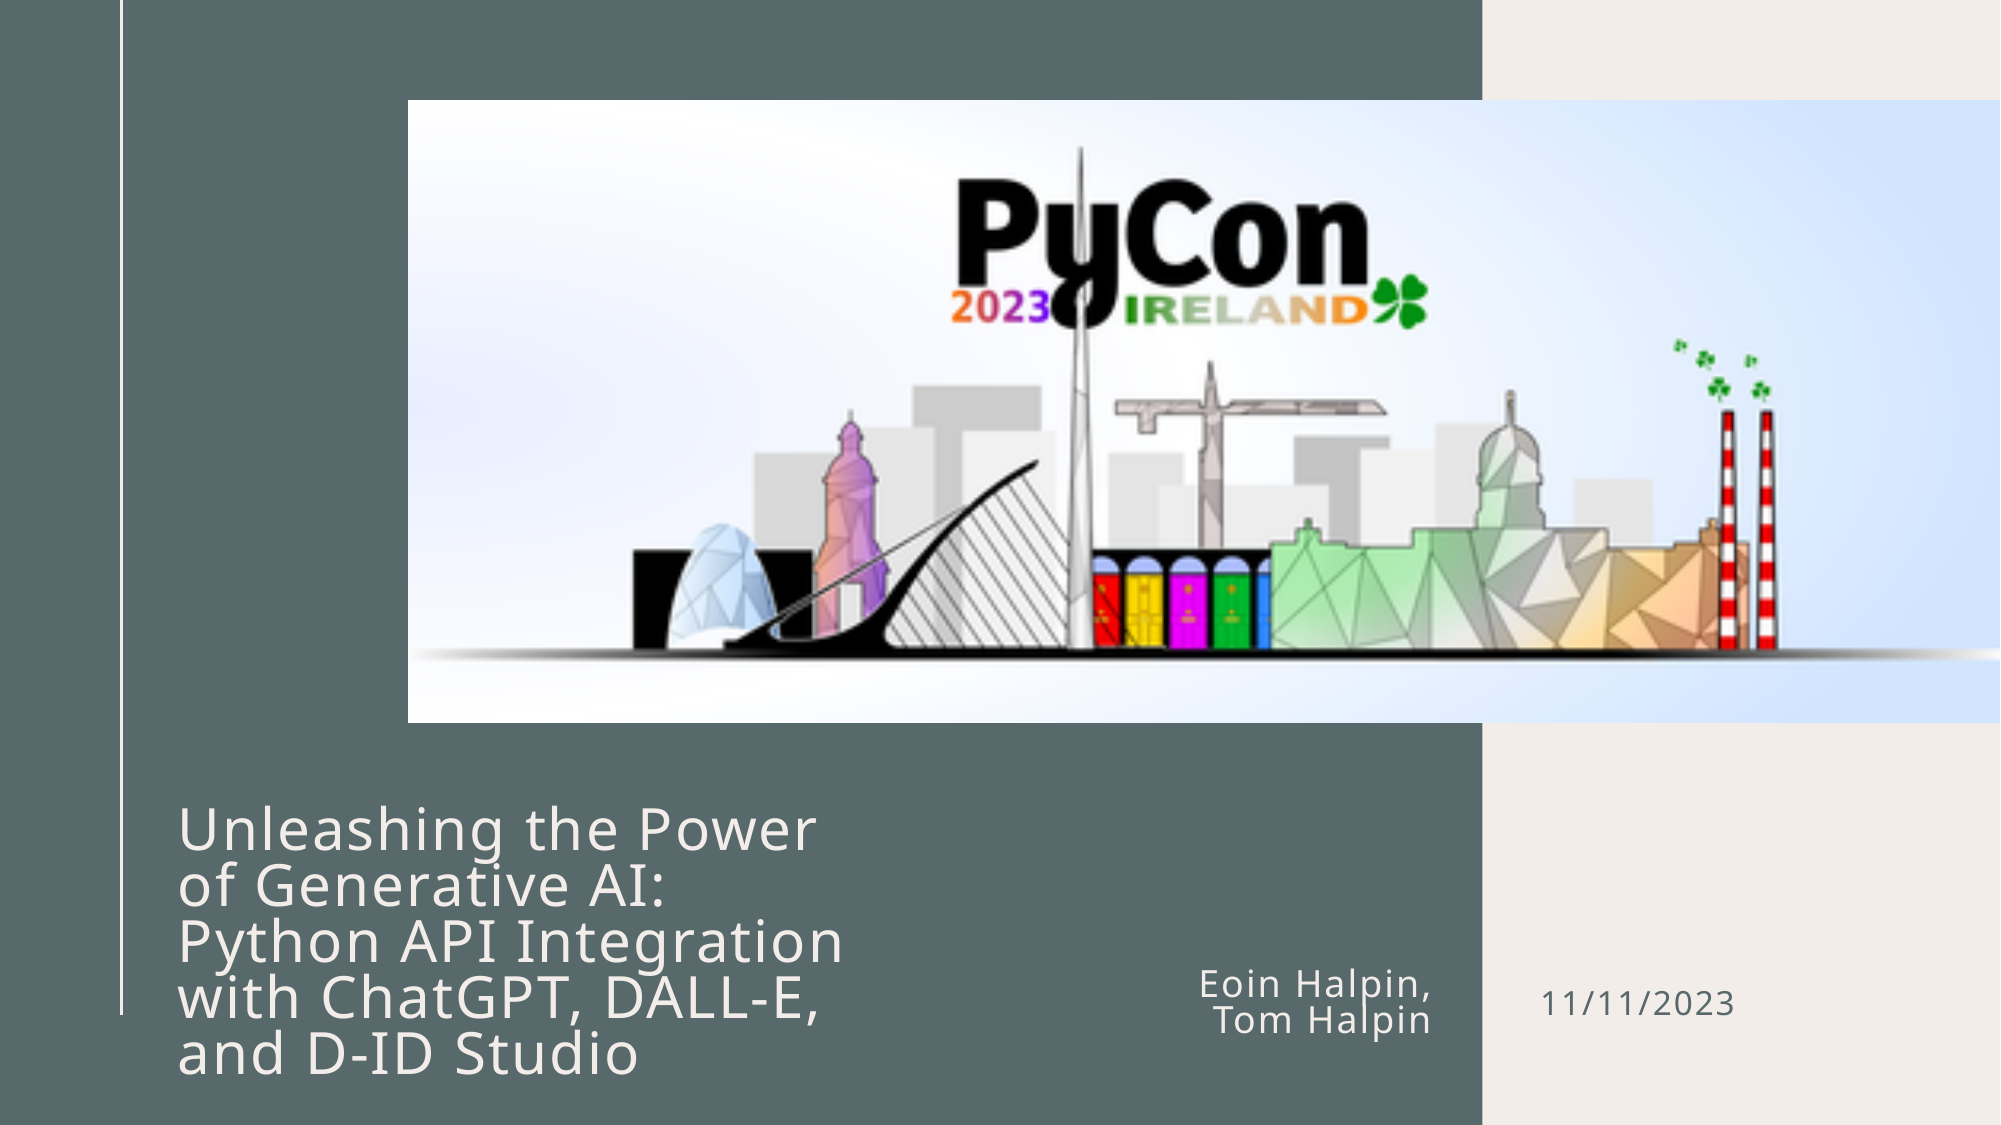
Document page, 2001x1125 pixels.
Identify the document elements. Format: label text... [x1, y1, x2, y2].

list 11/11/2023 [1525, 950, 1929, 1063]
title Unleashing the Power of Generative AI: Python API Integration with ChatGPT, DALL-E, and D-ID Studio [163, 814, 874, 1077]
picture [406, 100, 2000, 723]
list Eoin Halpin, Tom Halpin​​ [1043, 948, 1447, 1061]
